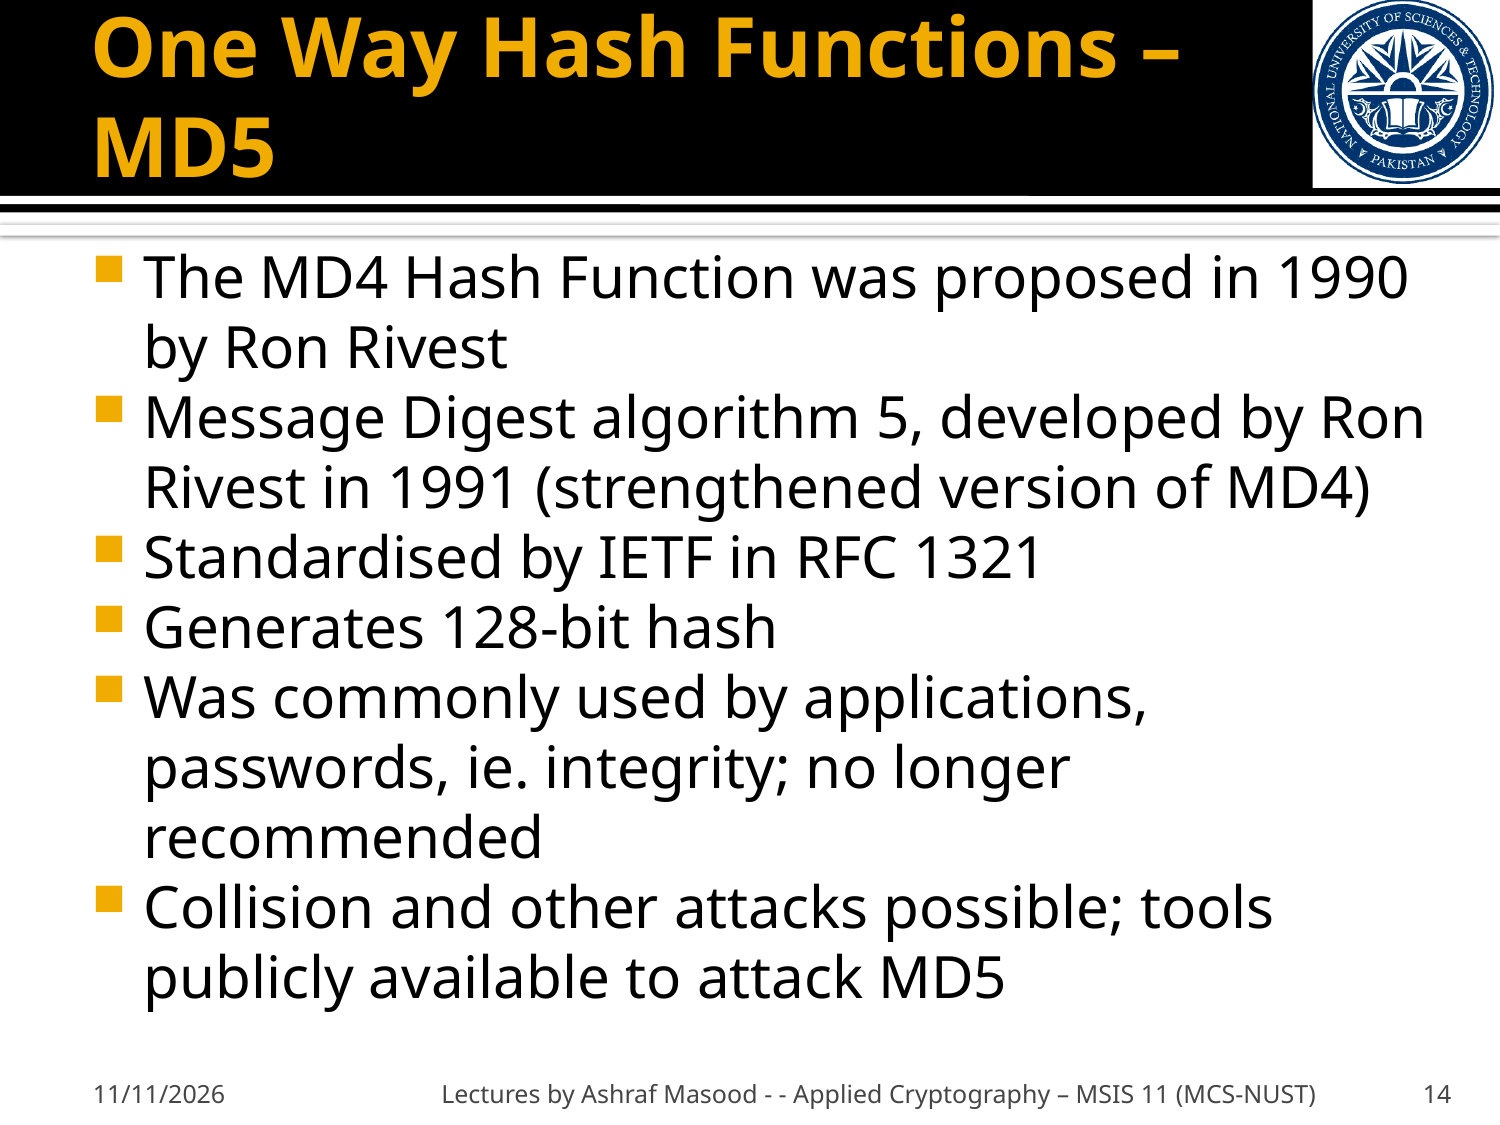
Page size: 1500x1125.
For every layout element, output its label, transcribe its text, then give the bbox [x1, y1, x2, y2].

slide_number 14 [1345, 1067, 1467, 1113]
footer Lectures by Ashraf Masood - - Applied Cryptography – MSIS 11 (MCS-NUST) [433, 1067, 1338, 1113]
title One Way Hash Functions – MD5 [75, 12, 1313, 175]
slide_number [75, 1067, 425, 1113]
list The MD4 Hash Function was proposed in 1990 by Ron Rivest Message Digest algorithm 5, developed by Ron Rivest in 1991 (strengthened version of MD4) Standardised by IETF in RFC 1321 Generates 128-bit hash Was commonly used by applications, passwords, ie. integrity; no longer recommended Collision and other attacks possible; tools publicly available to attack MD5 [62, 224, 1463, 1063]
picture [1312, 0, 1500, 188]
